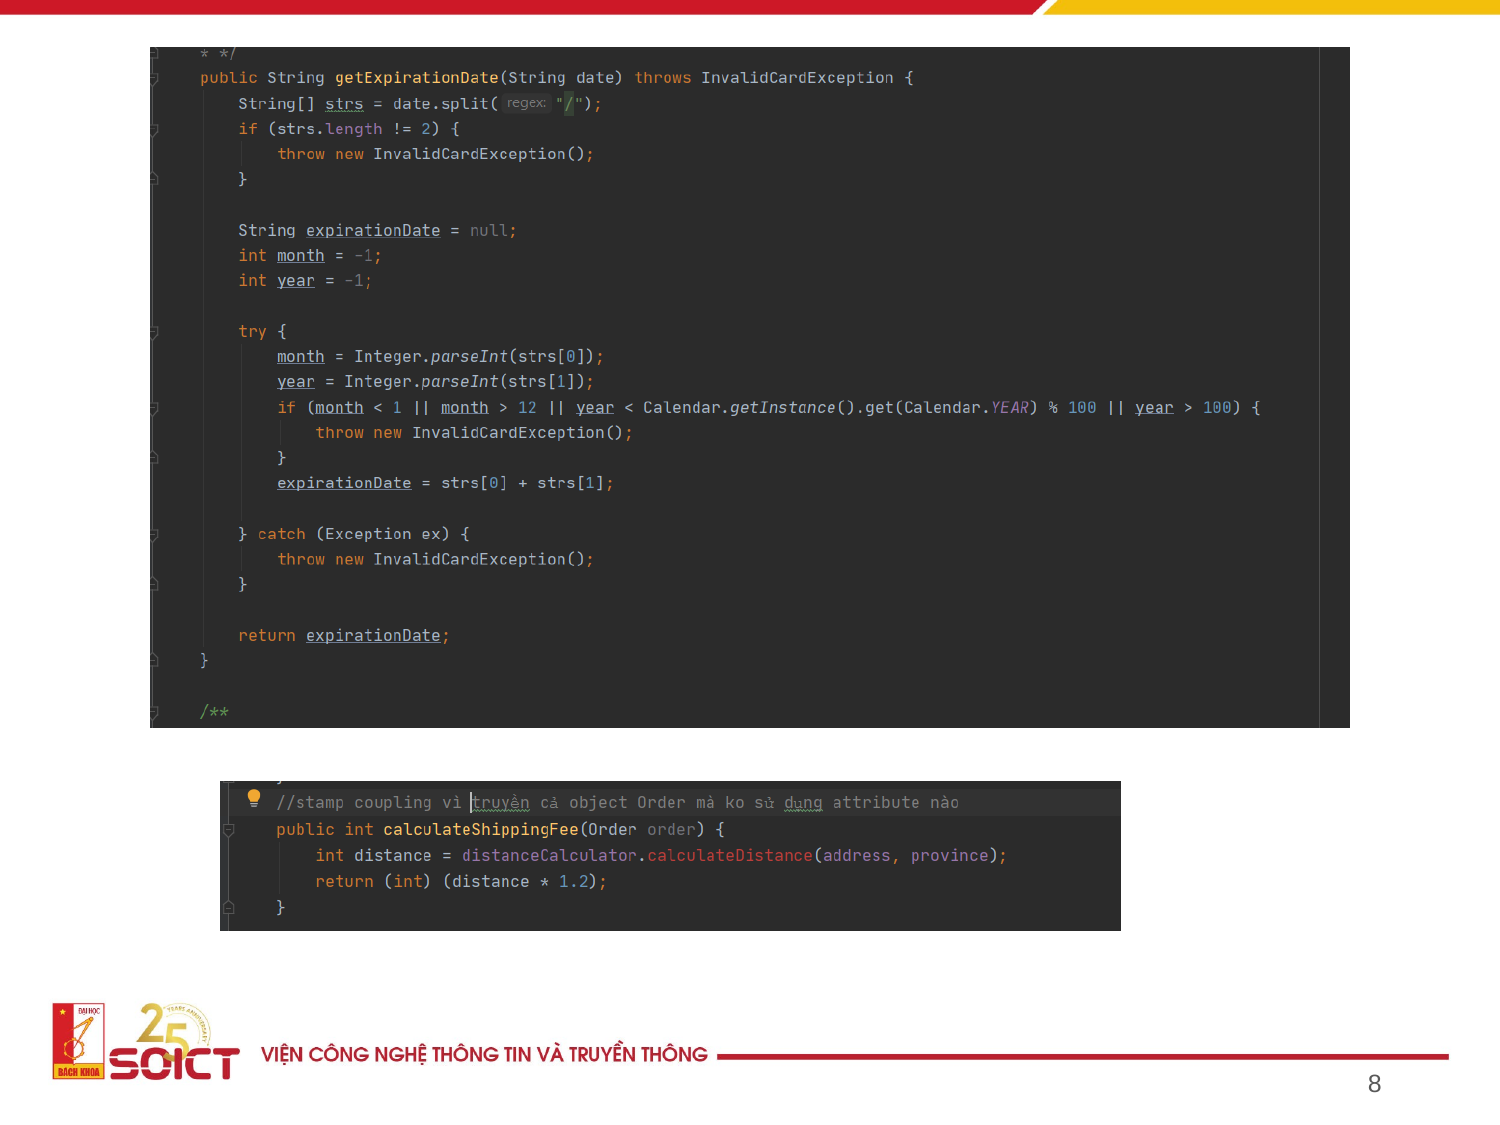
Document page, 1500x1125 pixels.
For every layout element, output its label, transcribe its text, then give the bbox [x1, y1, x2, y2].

picture [0, 0, 1500, 1125]
slide_number ‹#› [1209, 1052, 1397, 1112]
